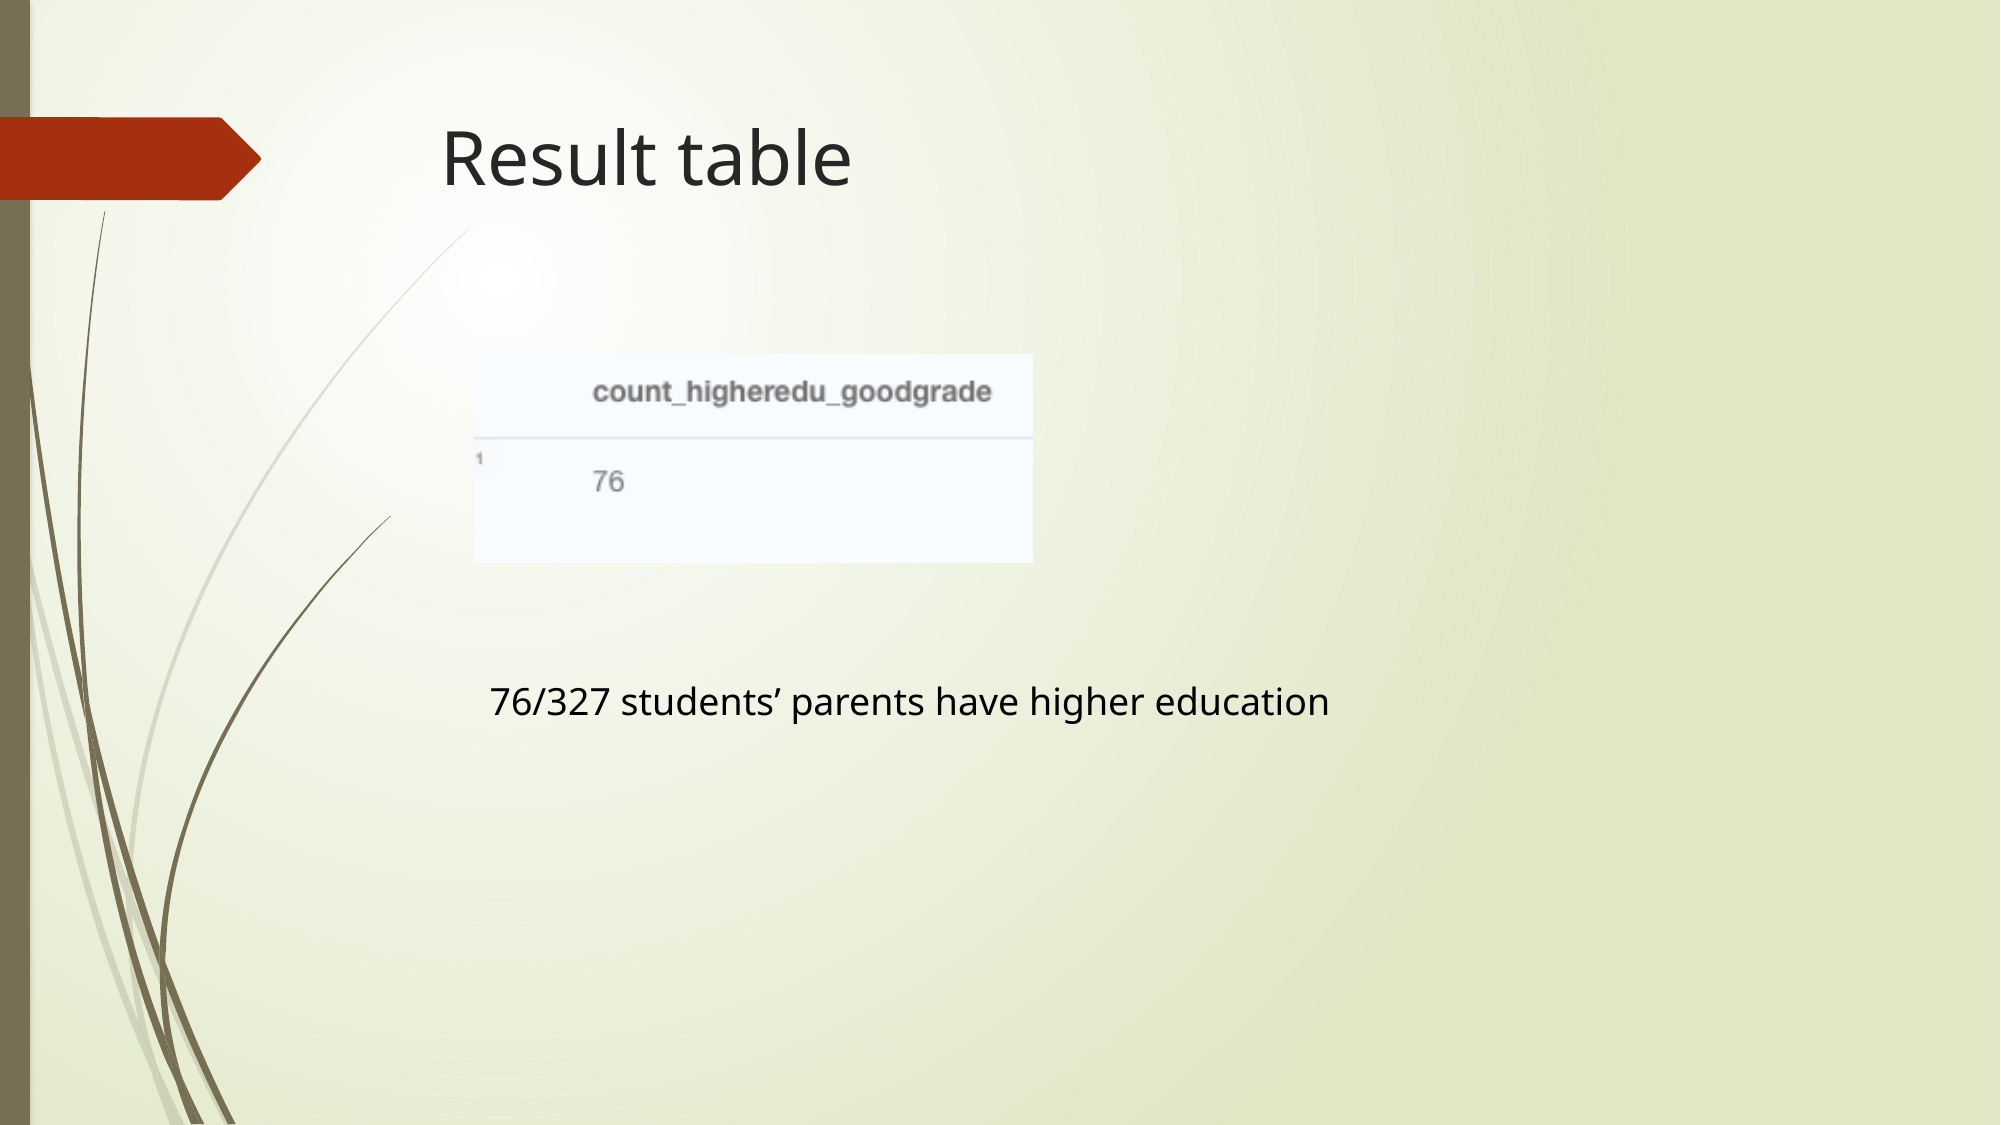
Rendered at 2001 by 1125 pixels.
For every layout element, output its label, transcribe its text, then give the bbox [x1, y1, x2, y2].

text_box 76/327 students’ parents have higher education [474, 670, 1380, 731]
title Result table [425, 102, 1888, 313]
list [474, 353, 1034, 563]
